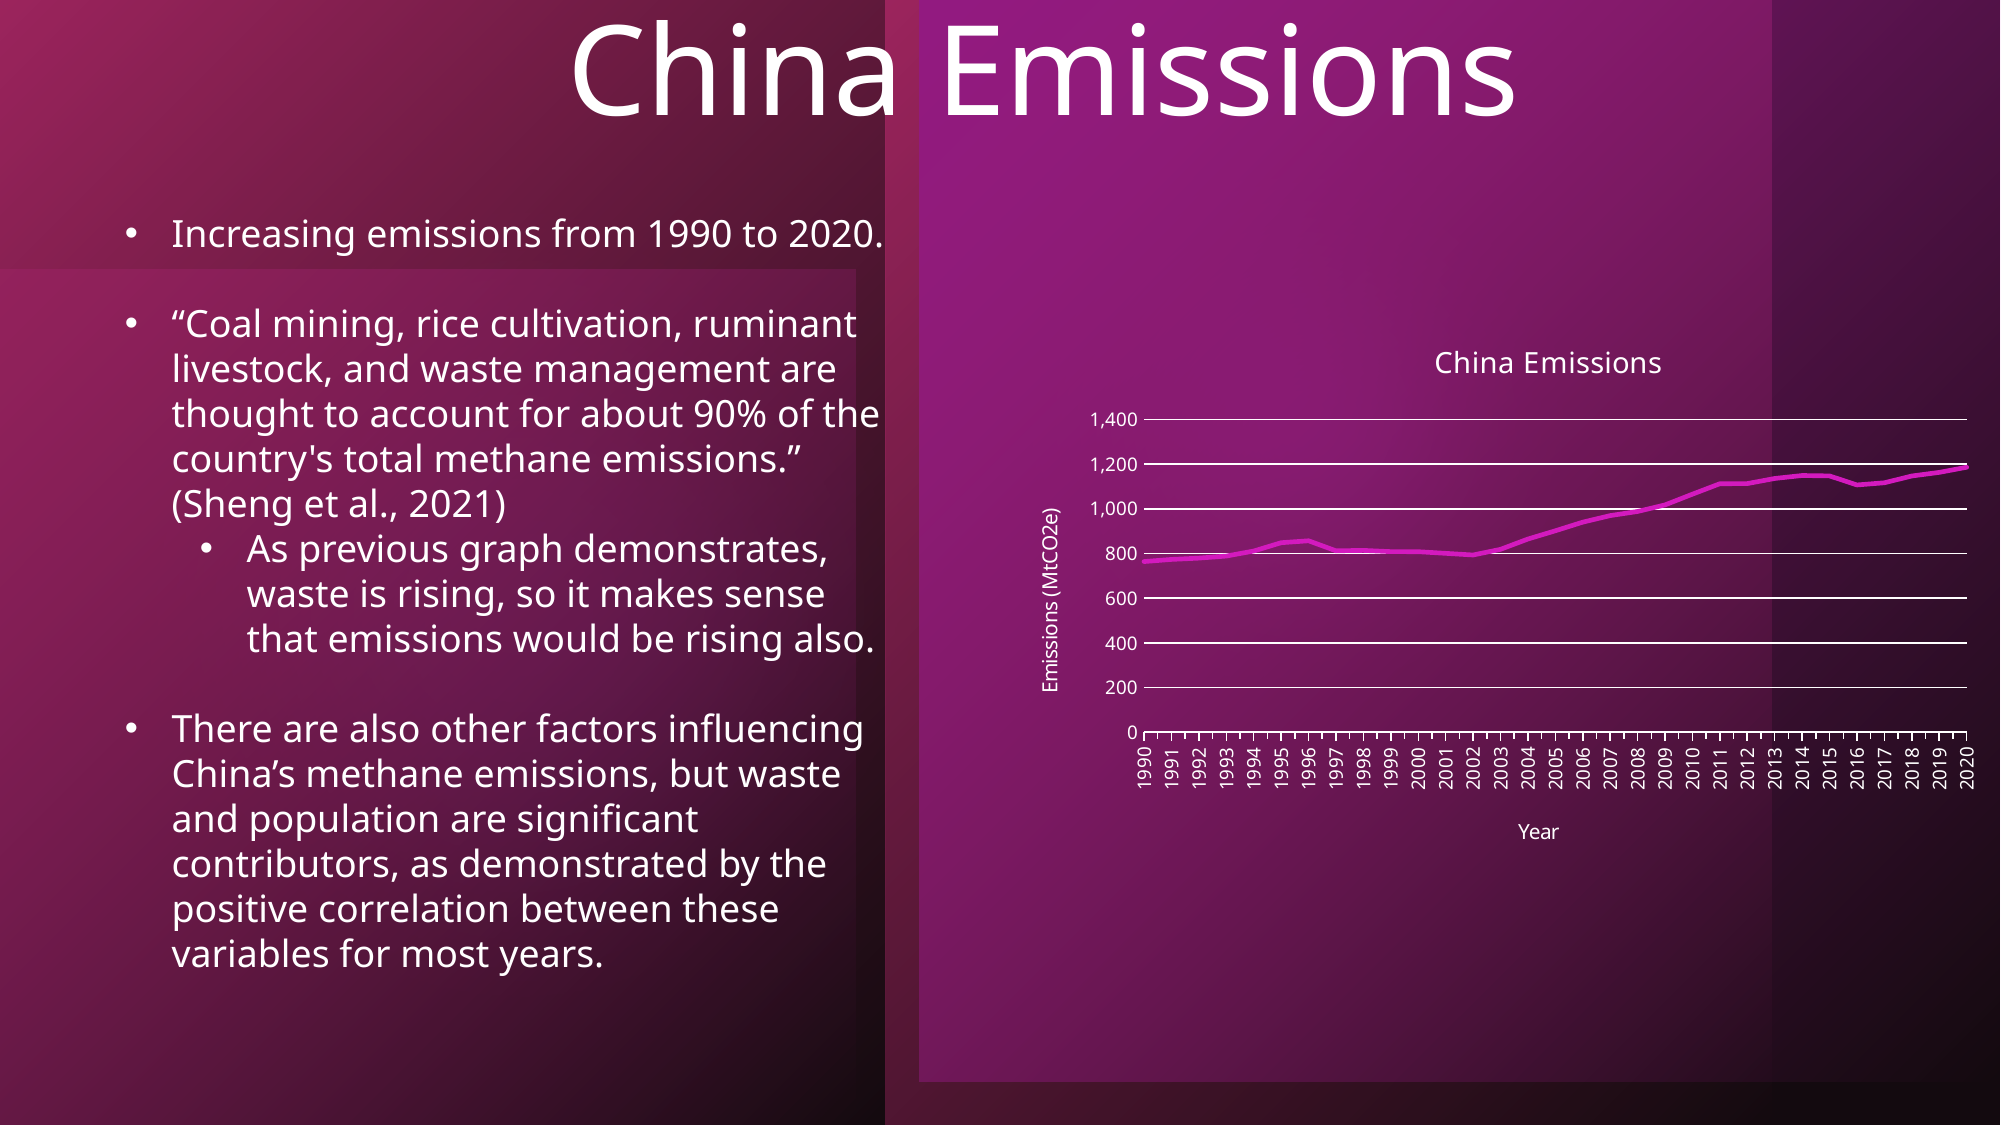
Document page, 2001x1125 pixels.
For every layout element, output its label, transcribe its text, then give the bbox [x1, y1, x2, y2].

chart [1002, 318, 2000, 868]
title China Emissions [287, 0, 1800, 167]
text_box Increasing emissions from 1990 to 2020. “Coal mining, rice cultivation, ruminant livestock, and waste management are thought to account for about 90% of the country's total methane emissions.” (Sheng et al., 2021) As previous graph demonstrates, waste is rising, so it makes sense that emissions would be rising also. There are also other factors influencing China’s methane emissions, but waste and population are significant contributors, as demonstrated by the positive correlation between these variables for most years. [110, 202, 916, 983]
